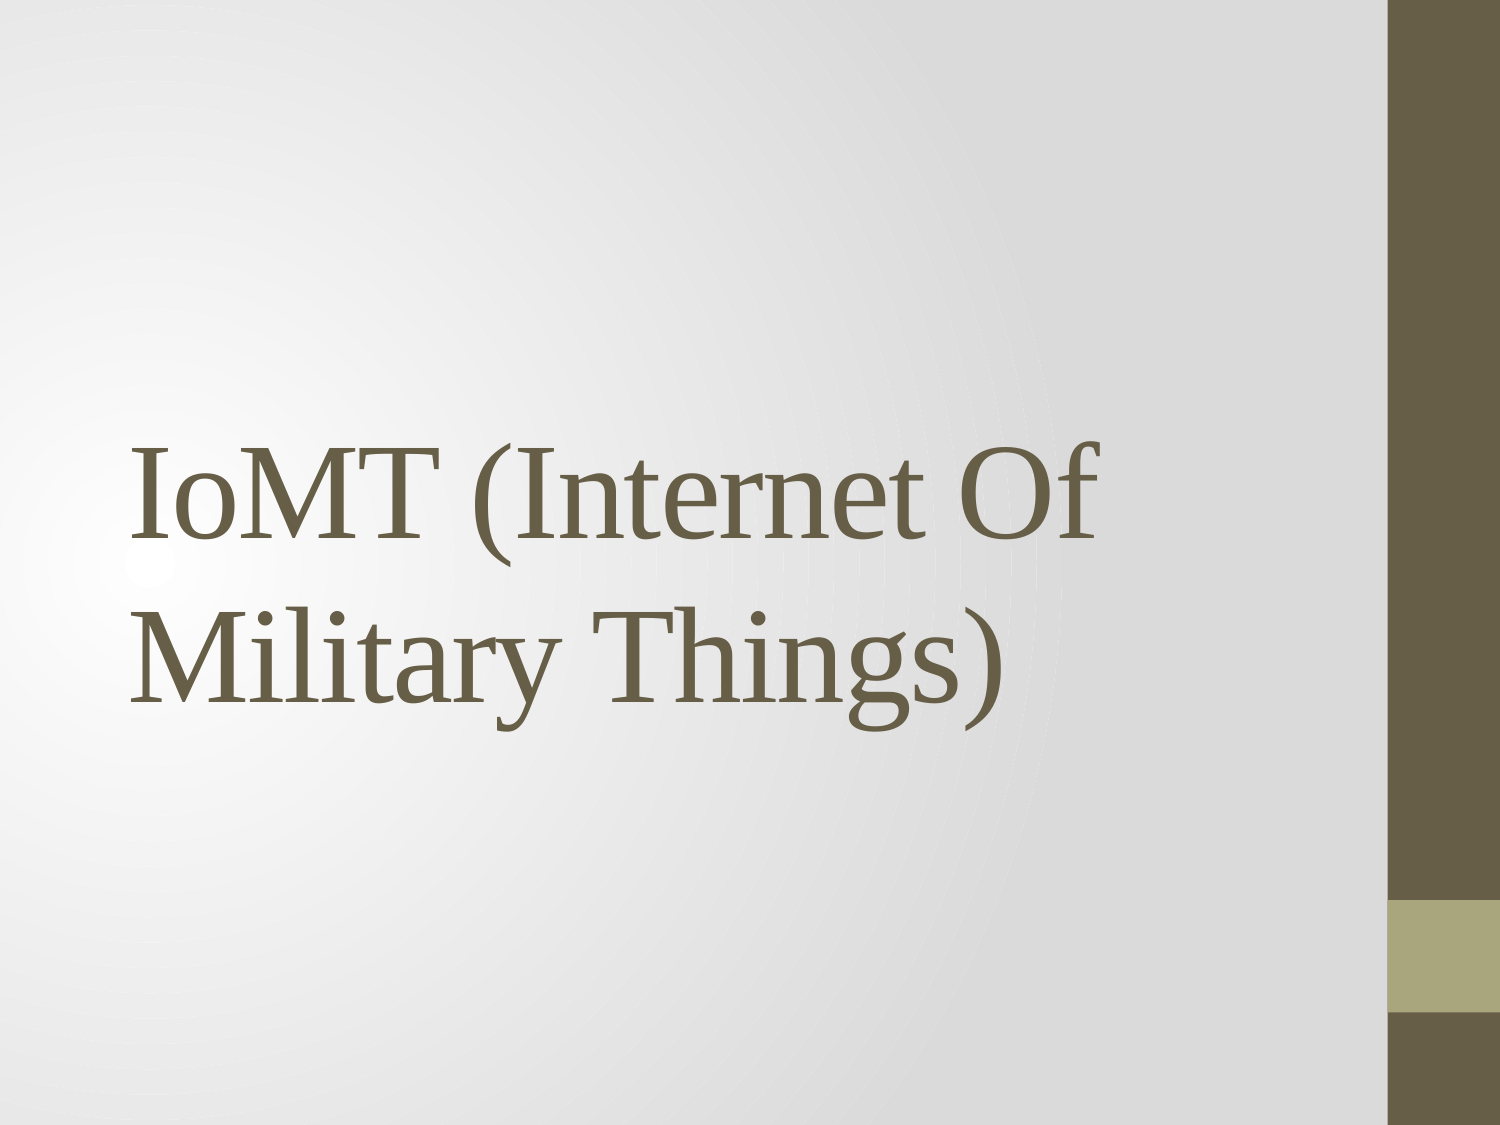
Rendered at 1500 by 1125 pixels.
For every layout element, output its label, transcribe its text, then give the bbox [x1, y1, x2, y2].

title IoMT (Internet Of Military Things) [112, 312, 1350, 738]
